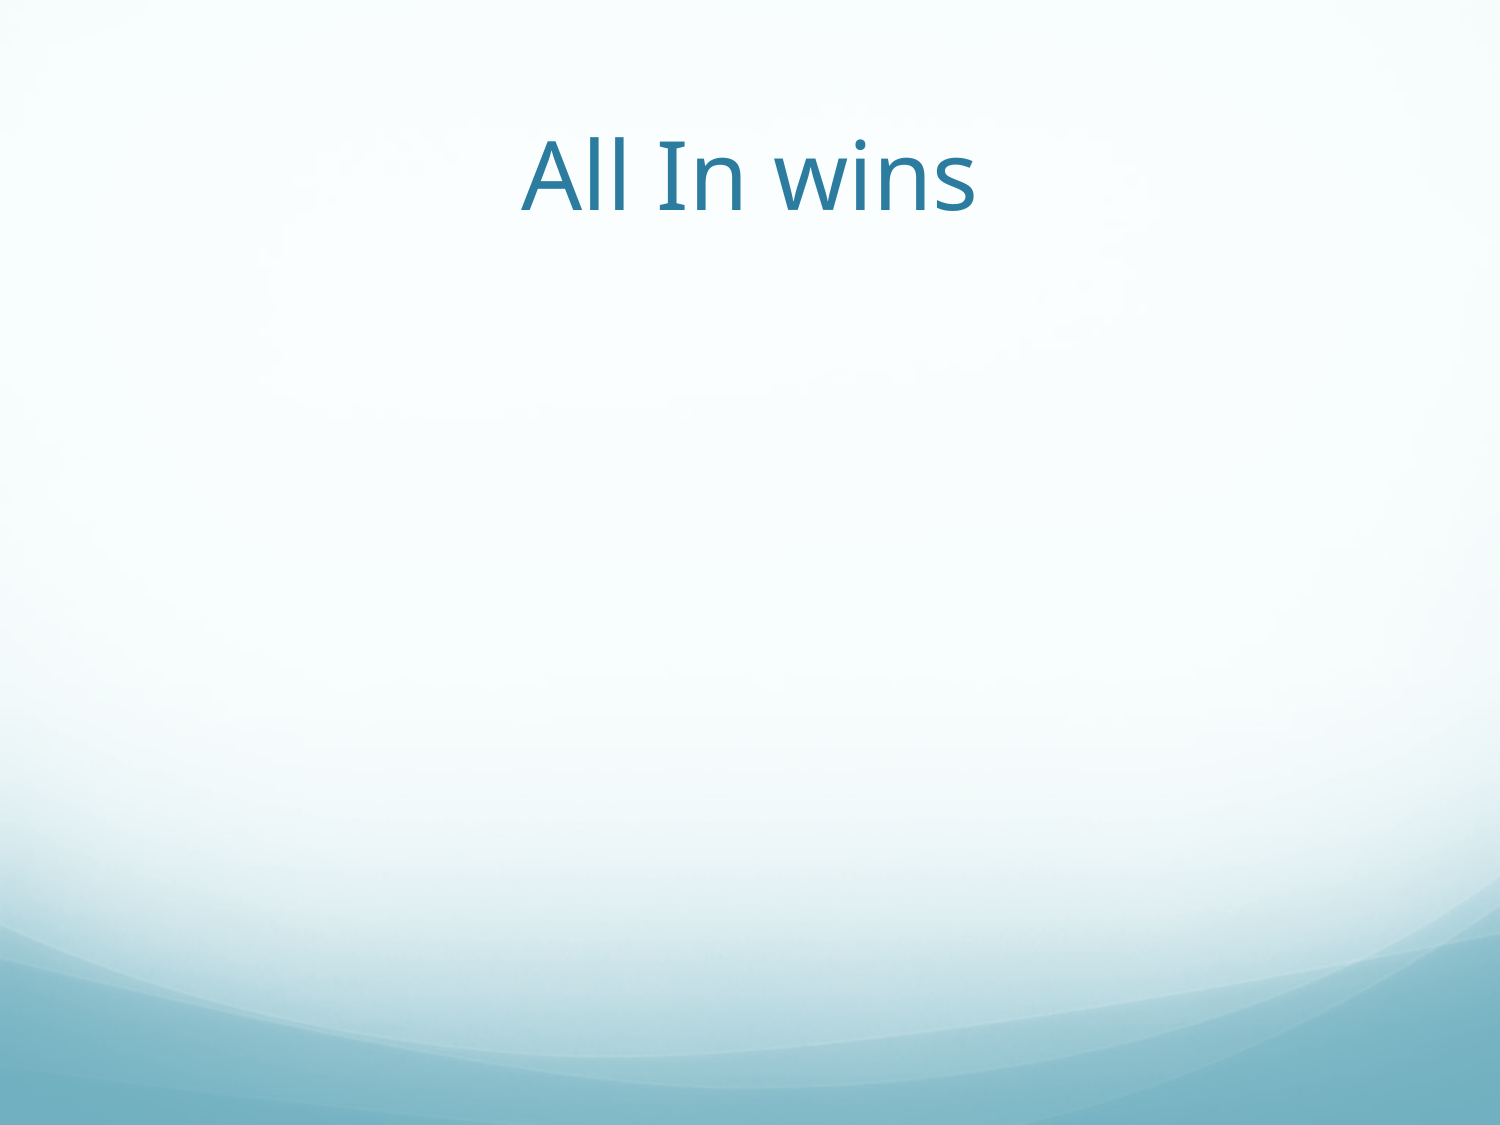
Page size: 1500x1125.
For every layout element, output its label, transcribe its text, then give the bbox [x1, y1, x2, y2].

title All In wins [90, 17, 1410, 237]
